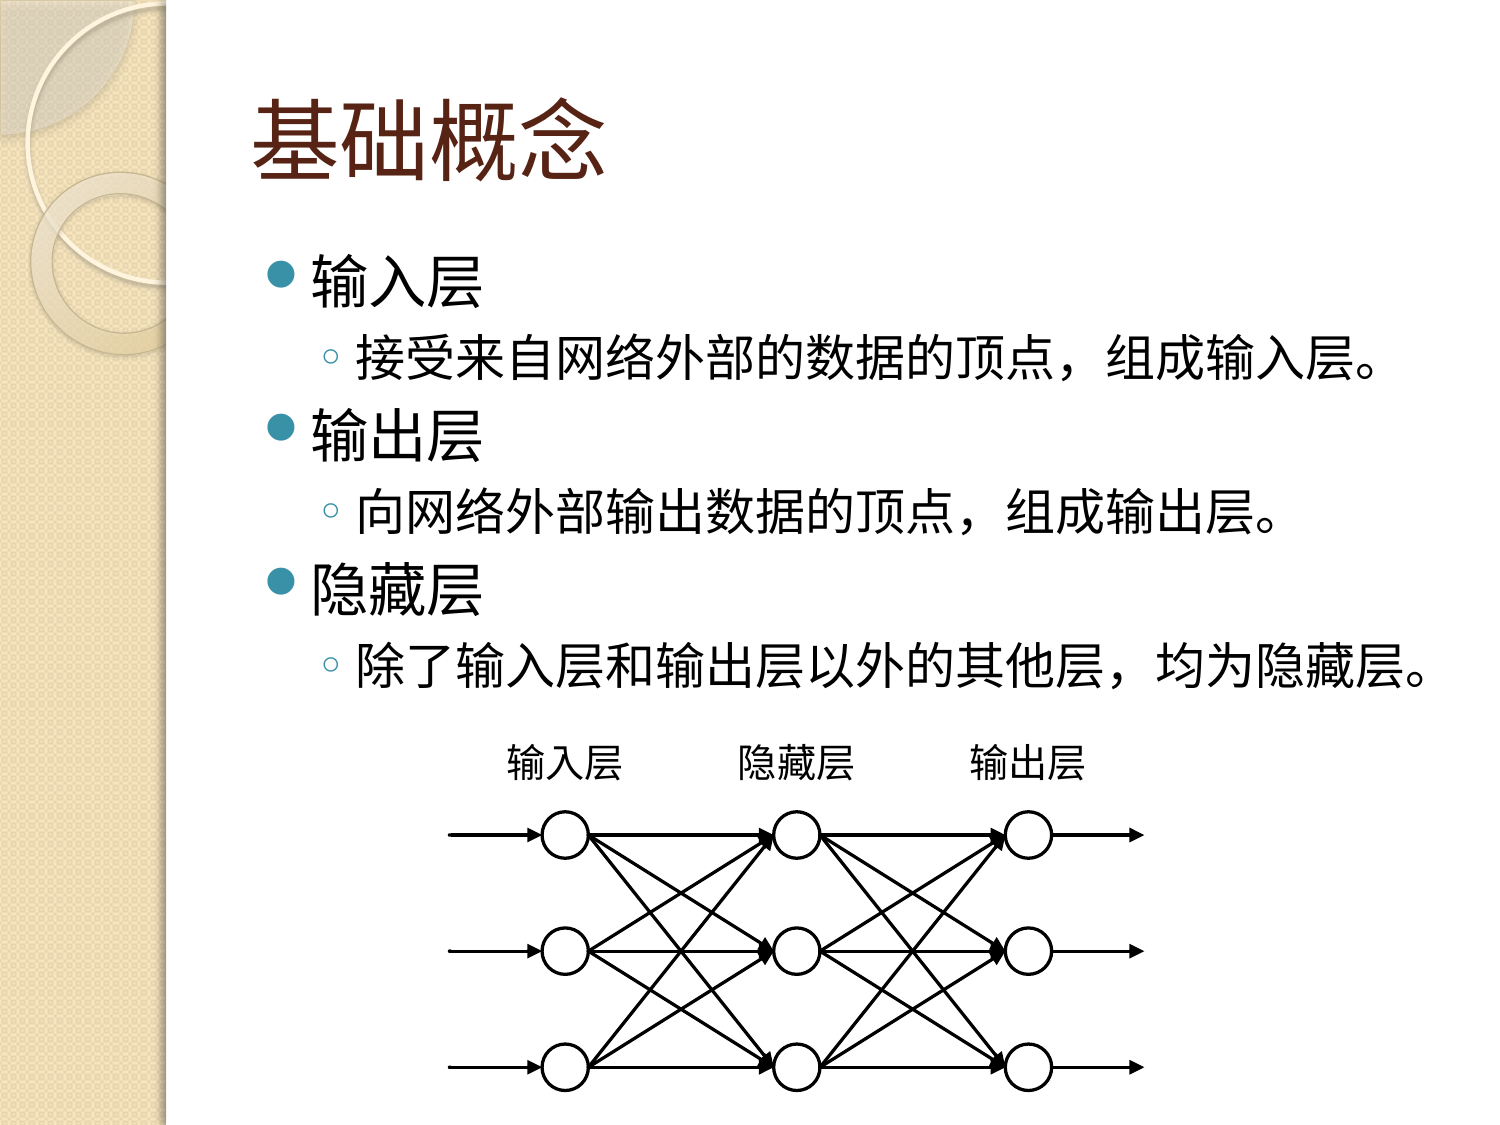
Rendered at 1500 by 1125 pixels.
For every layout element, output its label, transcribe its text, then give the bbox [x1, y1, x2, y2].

list 输入层 接受来自网络外部的数据的顶点，组成输入层。 输出层 向网络外部输出数据的顶点，组成输出层。 隐藏层 除了输入层和输出层以外的其他层，均为隐藏层。 [235, 237, 1466, 1025]
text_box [430, 739, 1163, 1095]
title 基础概念 [235, 45, 1466, 233]
